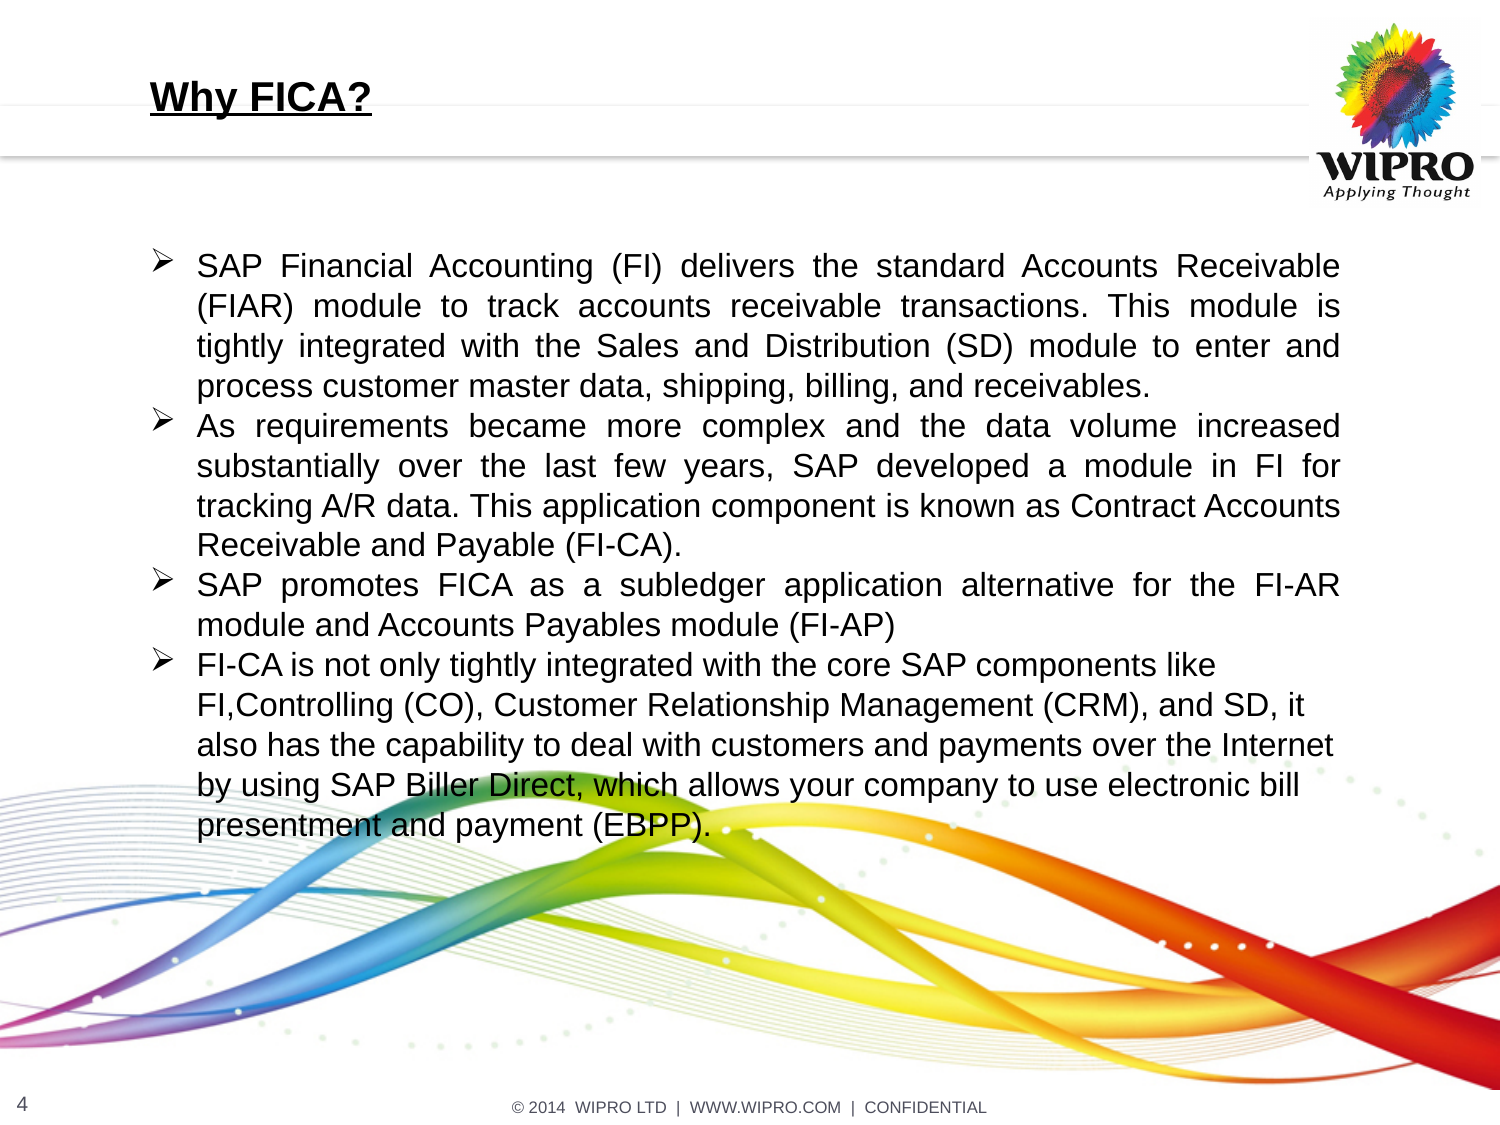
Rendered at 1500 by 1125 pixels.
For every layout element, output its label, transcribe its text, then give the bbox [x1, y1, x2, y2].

text_box Why FICA? [134, 61, 883, 127]
text_box SAP Financial Accounting (FI) delivers the standard Accounts Receivable (FIAR) module to track accounts receivable transactions. This module is tightly integrated with the Sales and Distribution (SD) module to enter and process customer master data, shipping, billing, and receivables. As requirements became more complex and the data volume increased substantially over the last few years, SAP developed a module in FI for tracking A/R data. This application component is known as Contract Accounts Receivable and Payable (FI-CA). SAP promotes FICA as a subledger application alternative for the FI-AR module and Accounts Payables module (FI-AP) FI-CA is not only tightly integrated with the core SAP components like FI,Controlling (CO), Customer Relationship Management (CRM), and SD, it also has the capability to deal with customers and payments over the Internet by using SAP Biller Direct, which allows your company to use electronic bill presentment and payment (EBPP). [135, 236, 1358, 891]
picture [0, 733, 1500, 1090]
picture [1309, 17, 1481, 208]
